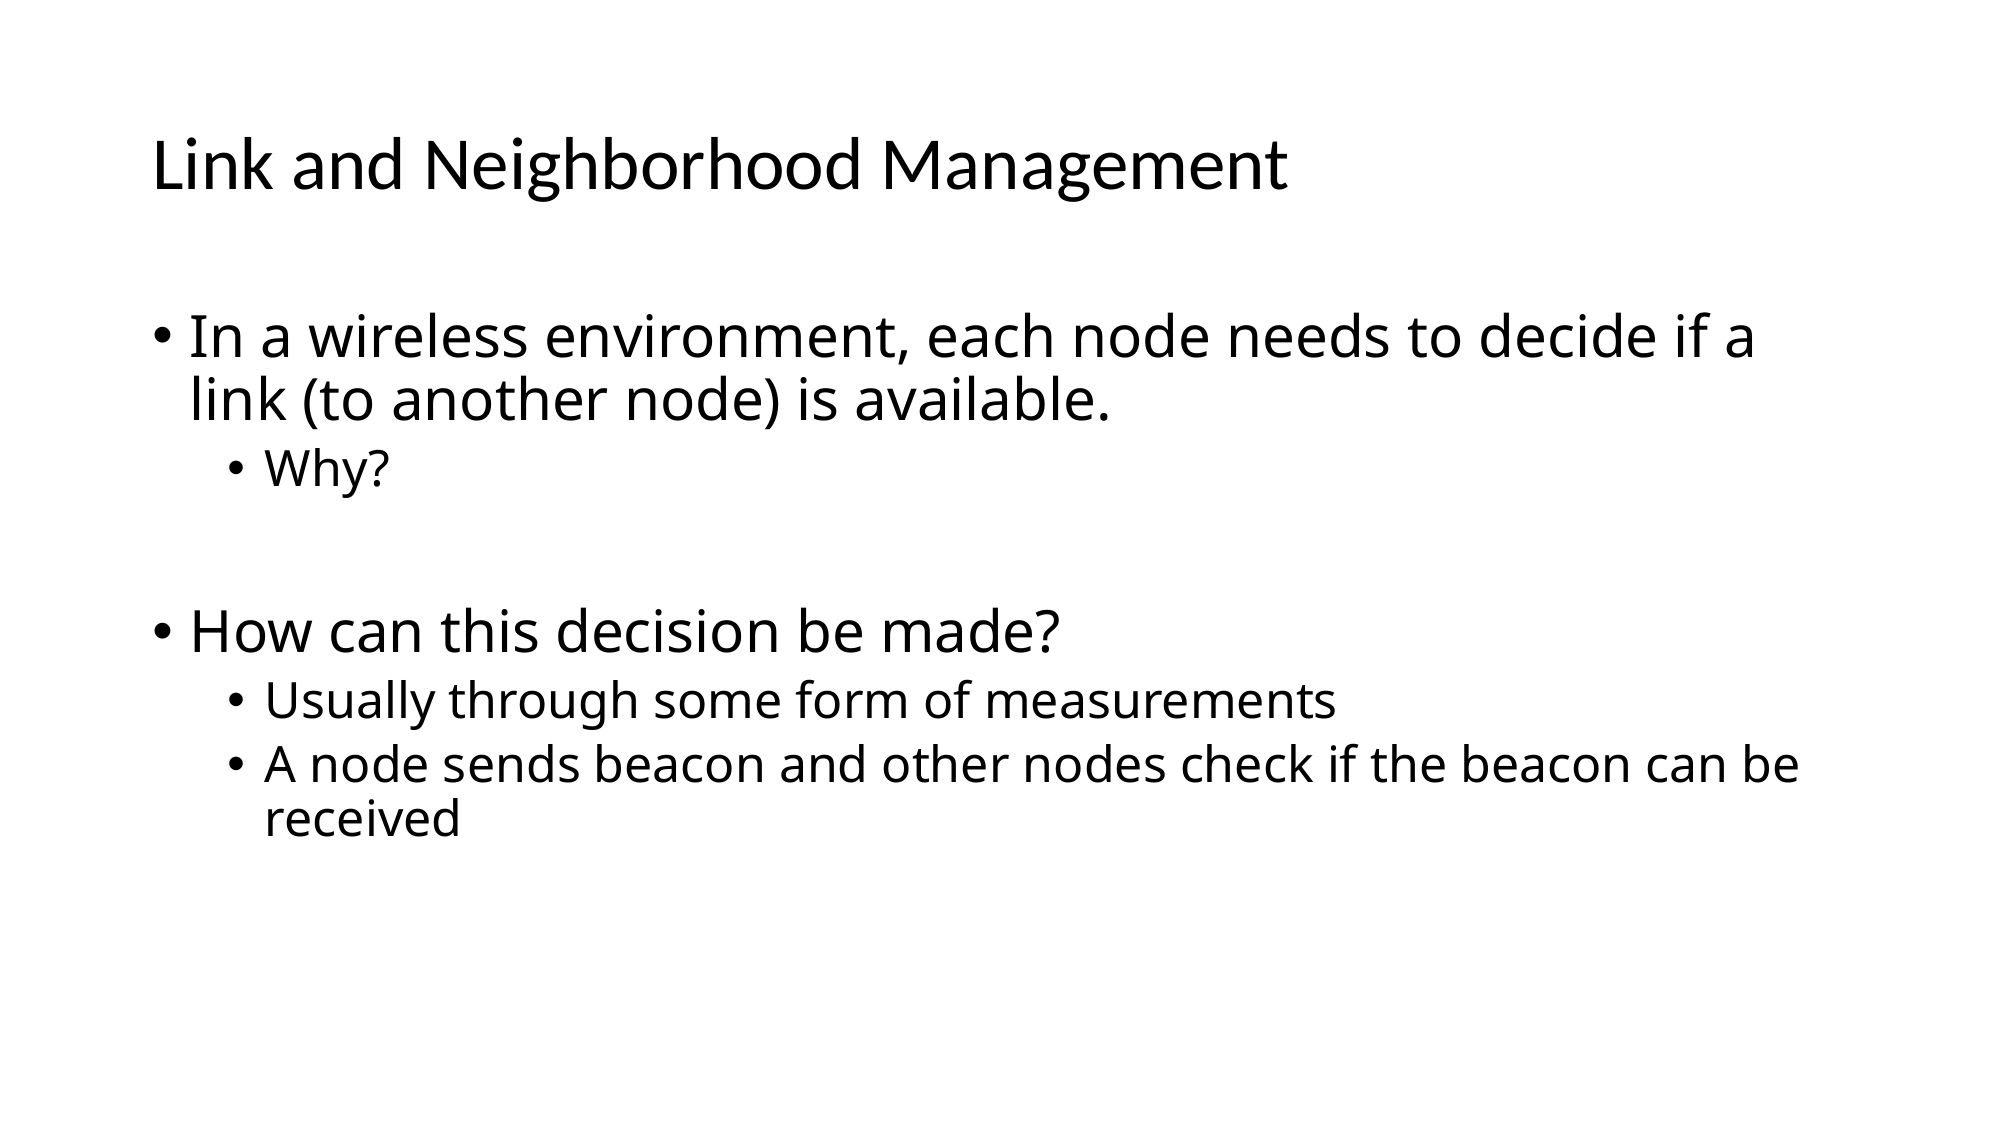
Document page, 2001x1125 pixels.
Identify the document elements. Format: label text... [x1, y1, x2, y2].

list In a wireless environment, each node needs to decide if a link (to another node) is available. Why? How can this decision be made? Usually through some form of measurements A node sends beacon and other nodes check if the beacon can be received [137, 299, 1863, 1014]
title Link and Neighborhood Management [137, 41, 1451, 285]
